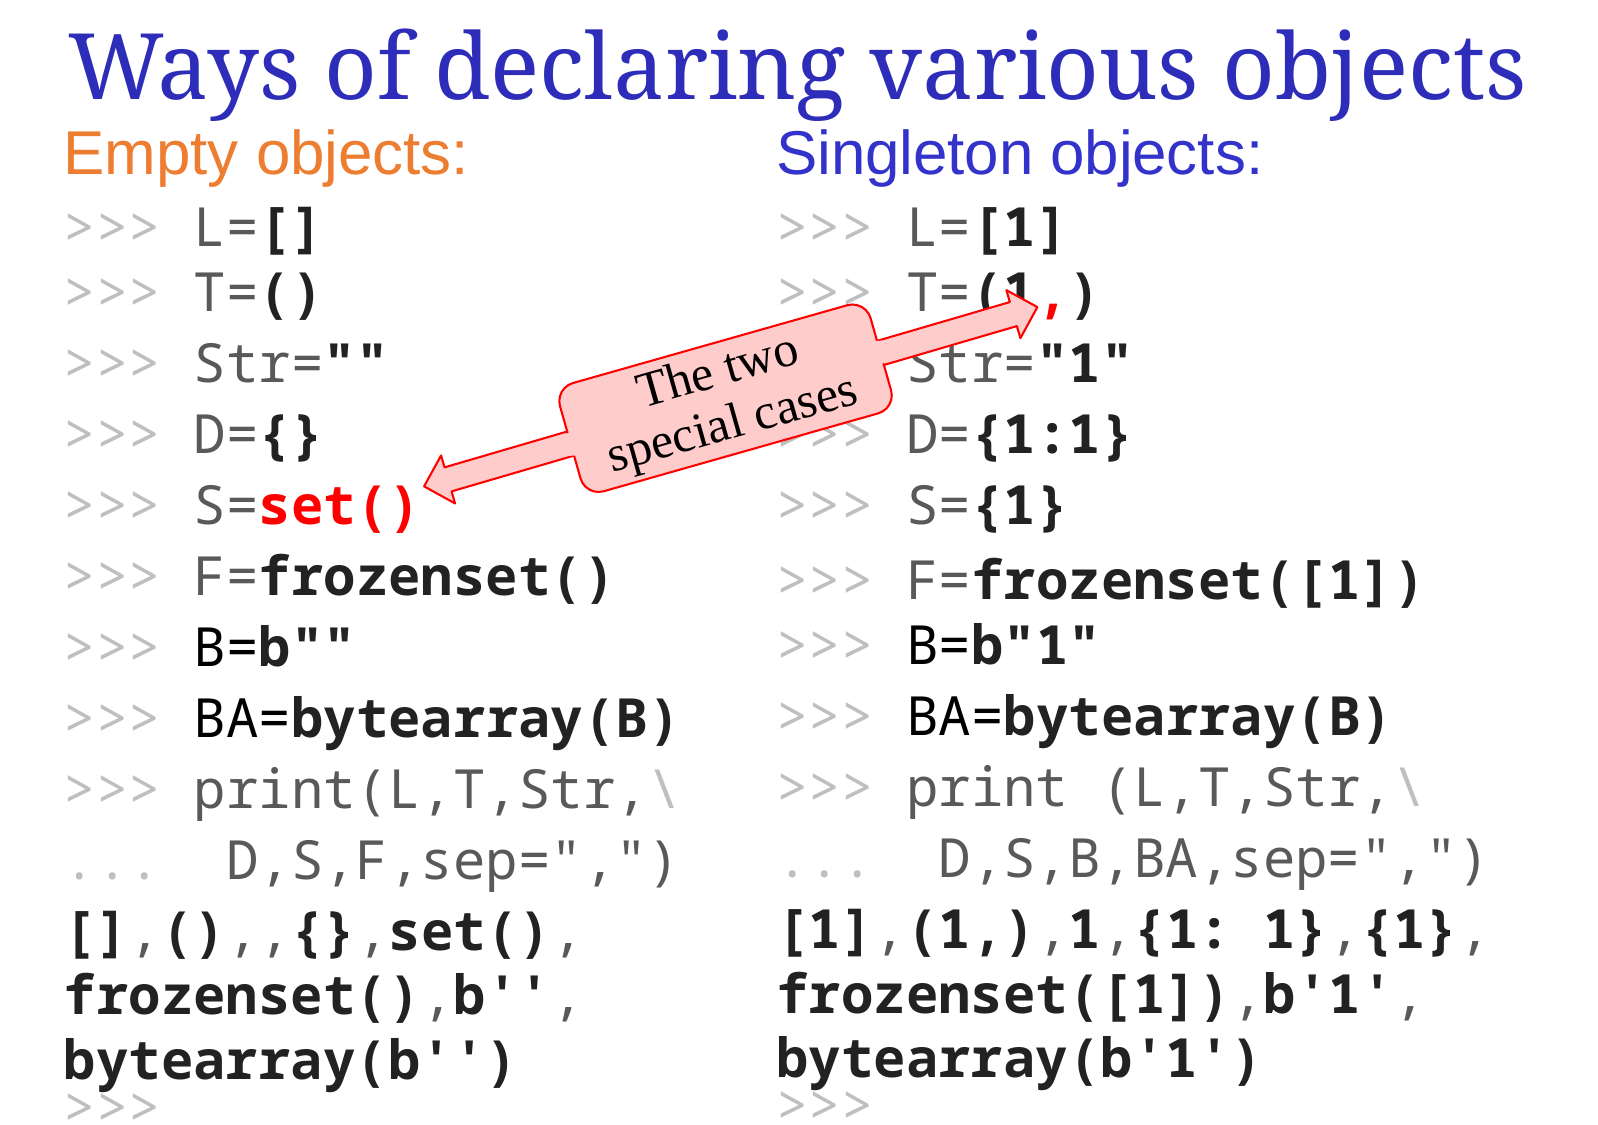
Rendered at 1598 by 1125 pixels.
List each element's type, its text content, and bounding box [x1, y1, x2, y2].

text_box Ways of declaring various objects [0, 0, 1598, 132]
list Singleton objects: >>> L=[1] >>> T=(1,) >>> Str="1" >>> D={1:1} >>> S={1} >>> F=frozenset([1]) >>> B=b"1" >>> BA=bytearray(B) >>> print (L,T,Str,\ ... D,S,B,BA,sep=",") [1],(1,),1,{1: 1},{1}, frozenset([1]),b'1', bytearray(b'1') >>> [762, 132, 1549, 1093]
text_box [410, 322, 1051, 475]
text_box Empty objects: >>> L=[] >>> T=() >>> Str="" >>> D={} >>> S=set() >>> F=frozenset() >>> B=b"" >>> BA=bytearray(B) >>> print(L,T,Str,\ ... D,S,F,sep=",") [],(),,{},set(), frozenset(),b'', bytearray(b'') >>> [48, 132, 762, 1093]
